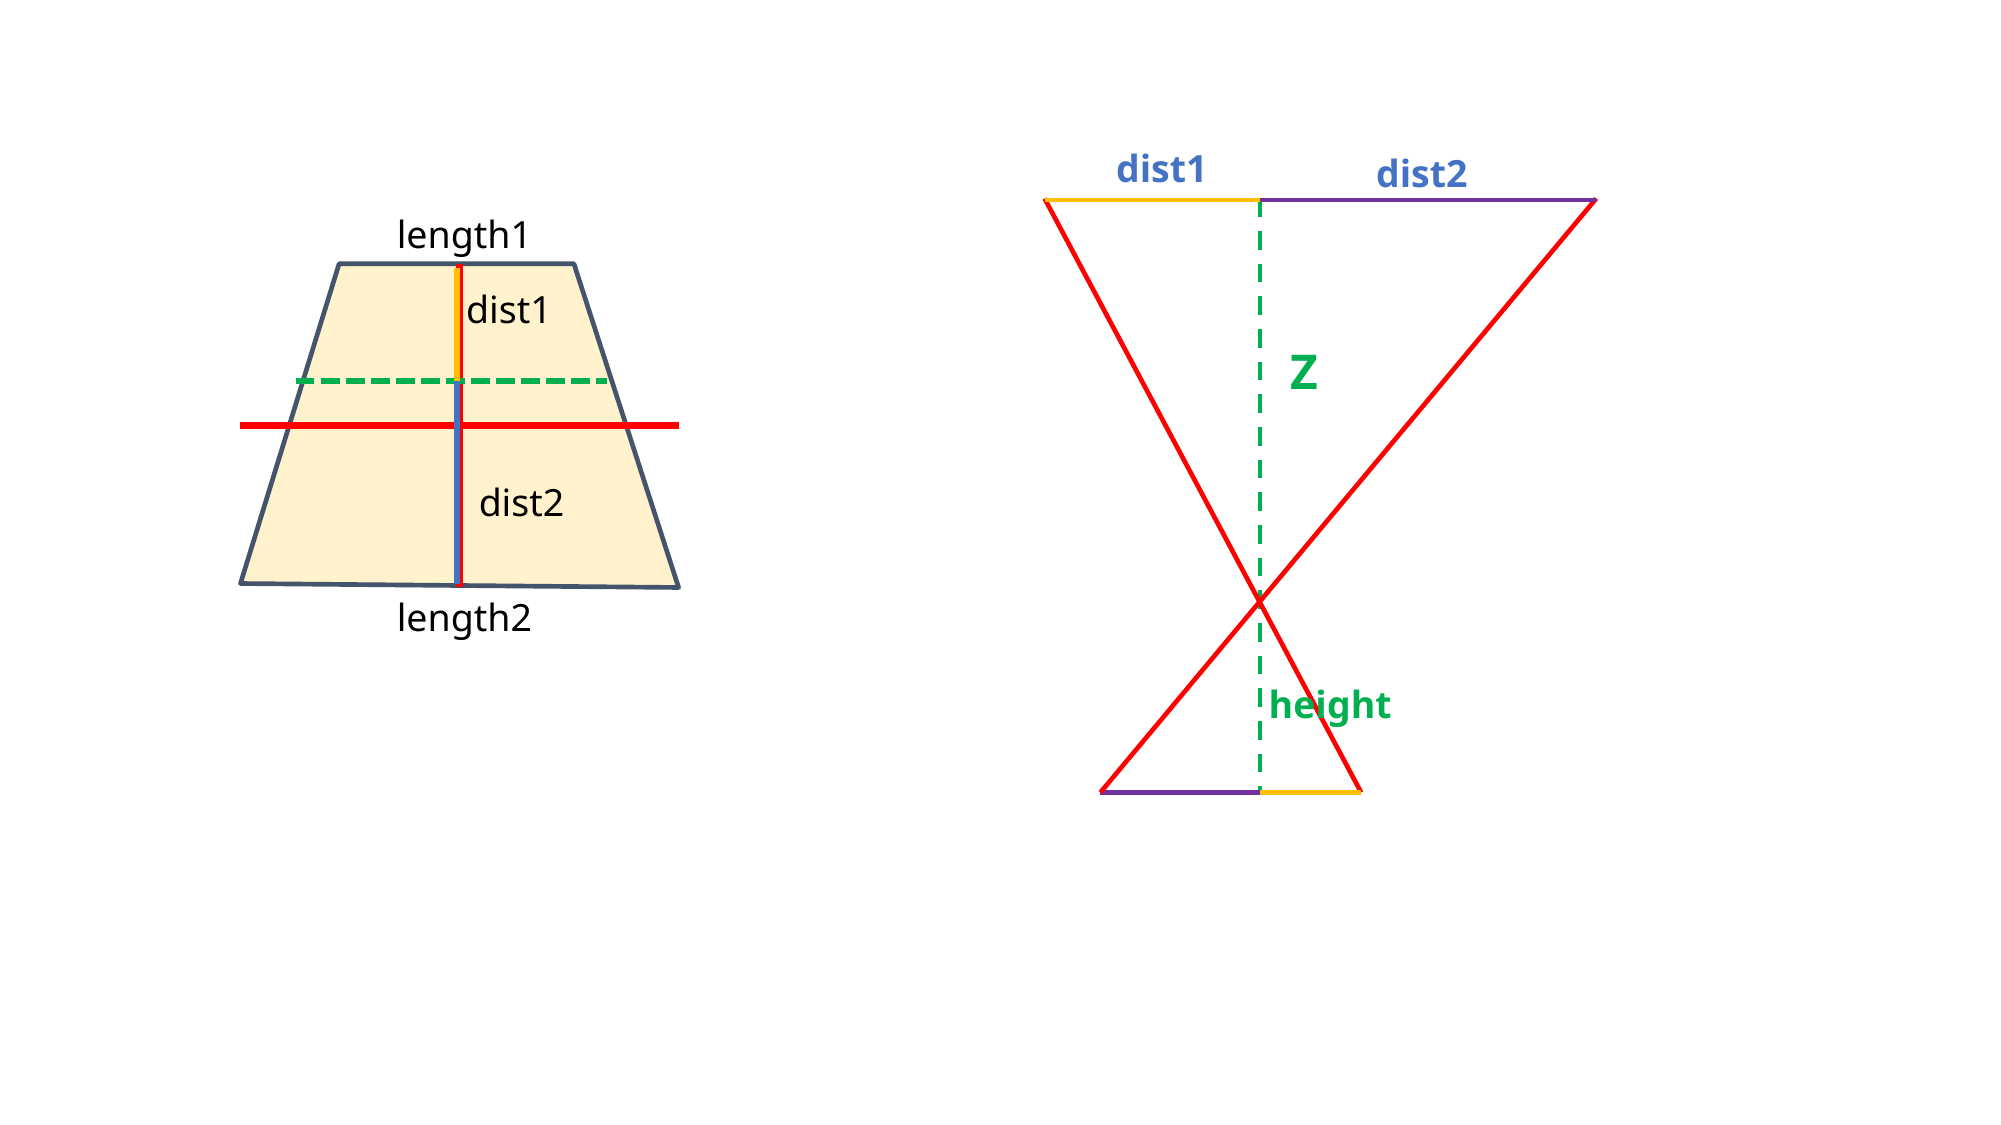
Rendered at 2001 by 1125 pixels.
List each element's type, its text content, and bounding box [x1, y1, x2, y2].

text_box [1044, 201, 1100, 793]
text_box dist1 [1101, 137, 1229, 197]
text_box length1 [382, 203, 552, 263]
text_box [240, 263, 339, 584]
text_box length2 [382, 588, 552, 647]
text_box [1100, 201, 1597, 793]
text_box dist2 [1361, 142, 1489, 198]
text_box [339, 263, 679, 588]
